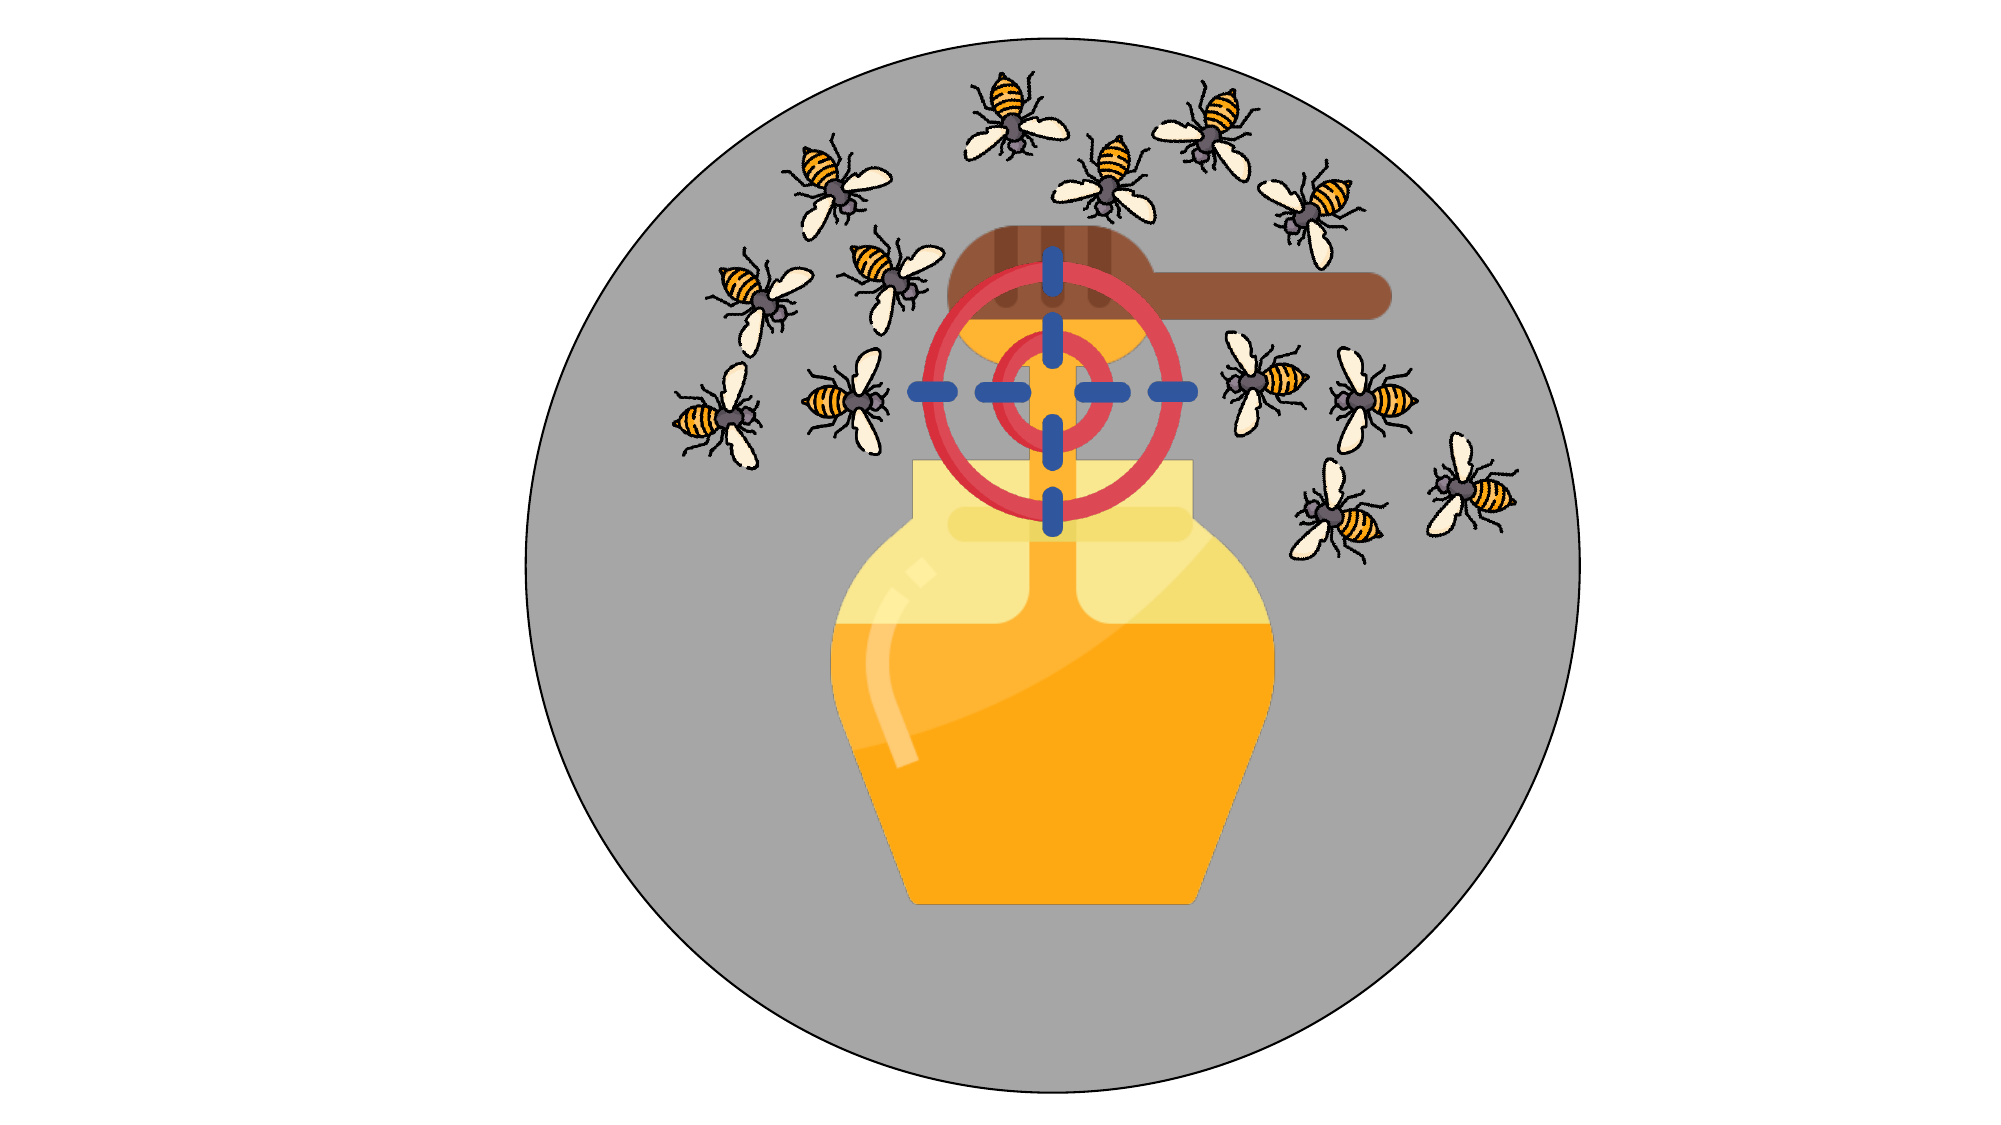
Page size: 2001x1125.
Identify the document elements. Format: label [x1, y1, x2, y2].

text_box [524, 192, 679, 939]
text_box [1244, 183, 1259, 191]
text_box [680, 940, 1426, 1094]
text_box [1268, 83, 1425, 191]
text_box [1427, 193, 1581, 939]
picture [656, 51, 1539, 940]
text_box [680, 37, 1246, 191]
